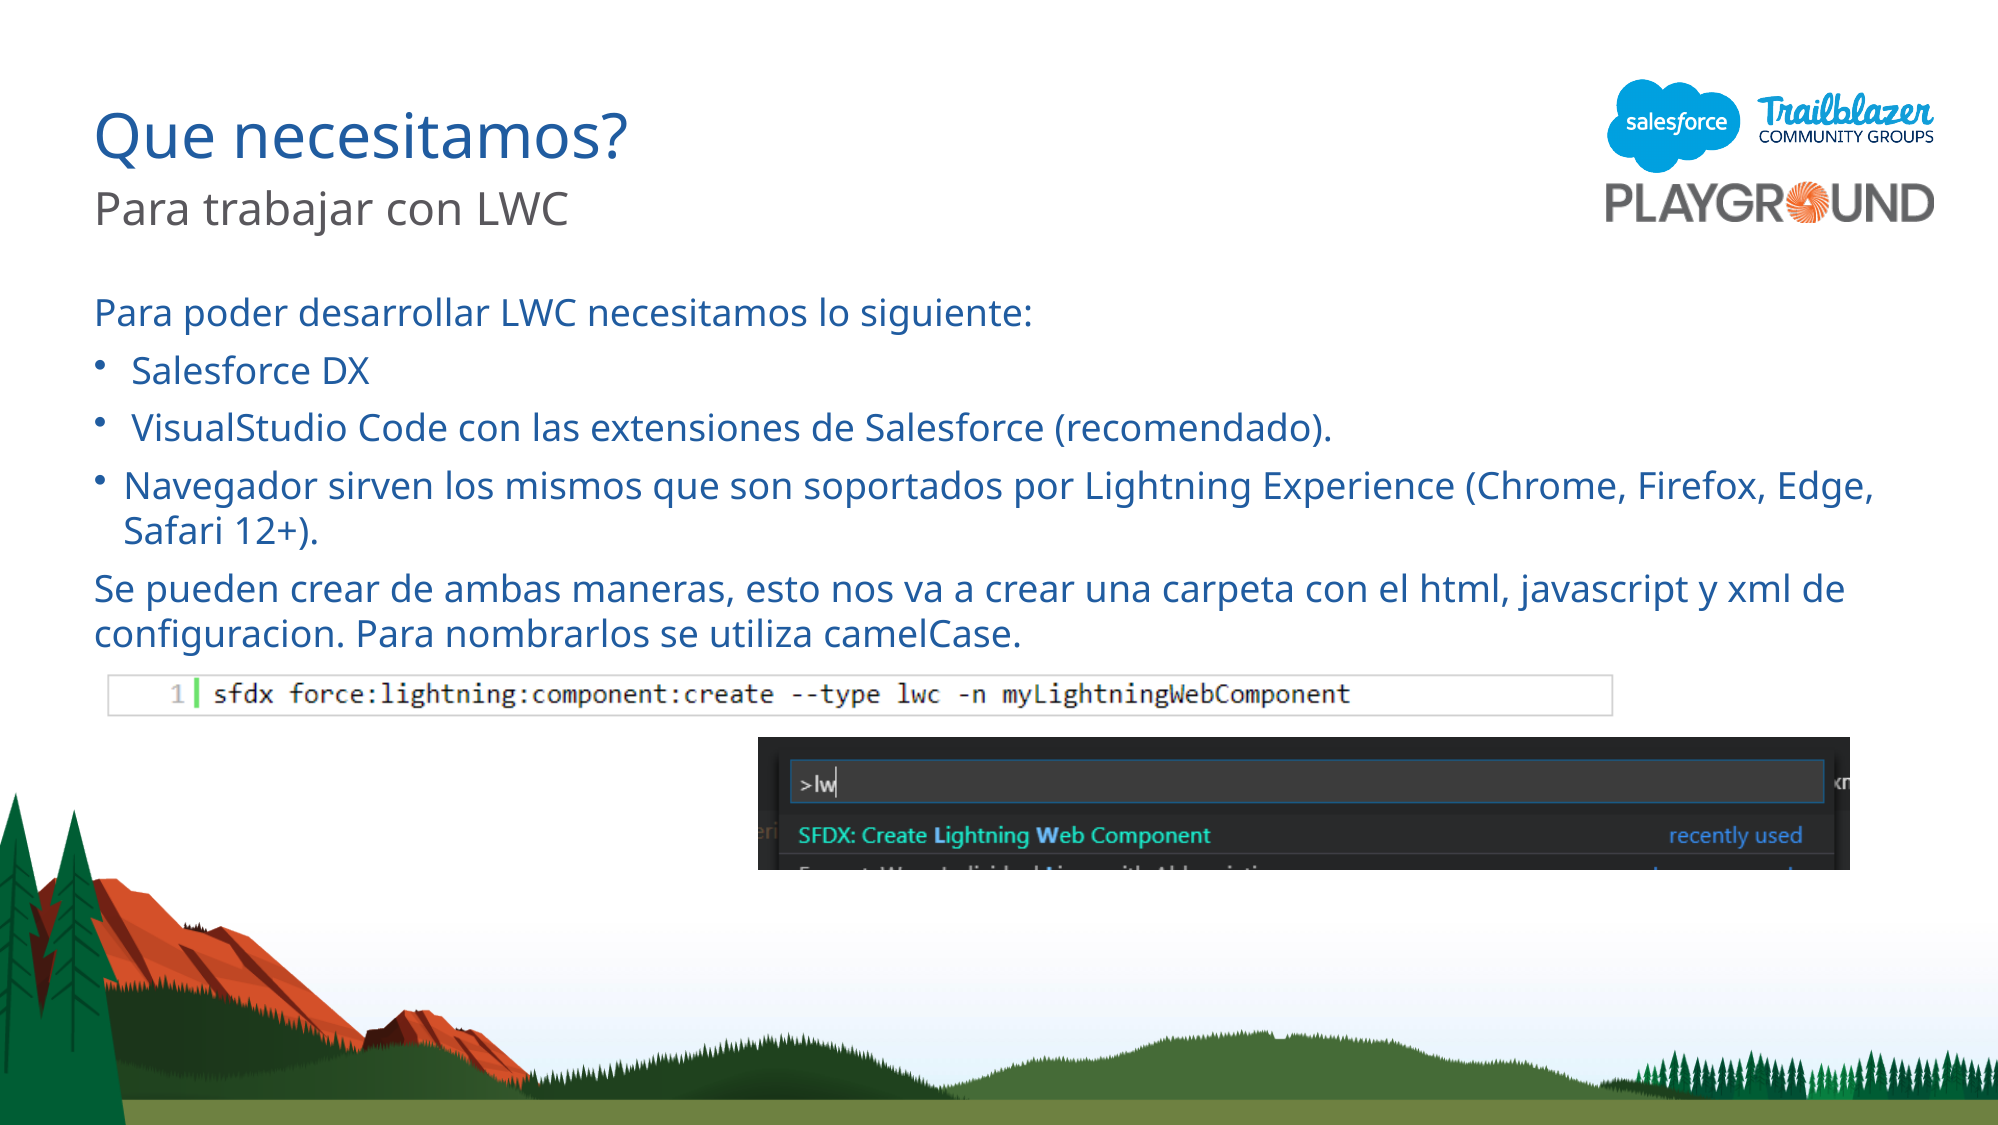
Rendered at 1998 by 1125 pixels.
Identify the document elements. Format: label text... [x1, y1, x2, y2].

list Para trabajar con LWC [93, 179, 1907, 236]
list Para poder desarrollar LWC necesitamos lo siguiente: Salesforce DX VisualStudio Code con las extensiones de Salesforce (recomendado). Navegador sirven los mismos que son soportados por Lightning Experience (Chrome, Firefox, Edge, Safari 12+). Se pueden crear de ambas maneras, esto nos va a crear una carpeta con el html, javascript y xml de configuracion. Para nombrarlos se utiliza camelCase. [93, 288, 1907, 983]
title Que necesitamos? [93, 9, 1907, 174]
picture [0, 0, 1998, 1125]
